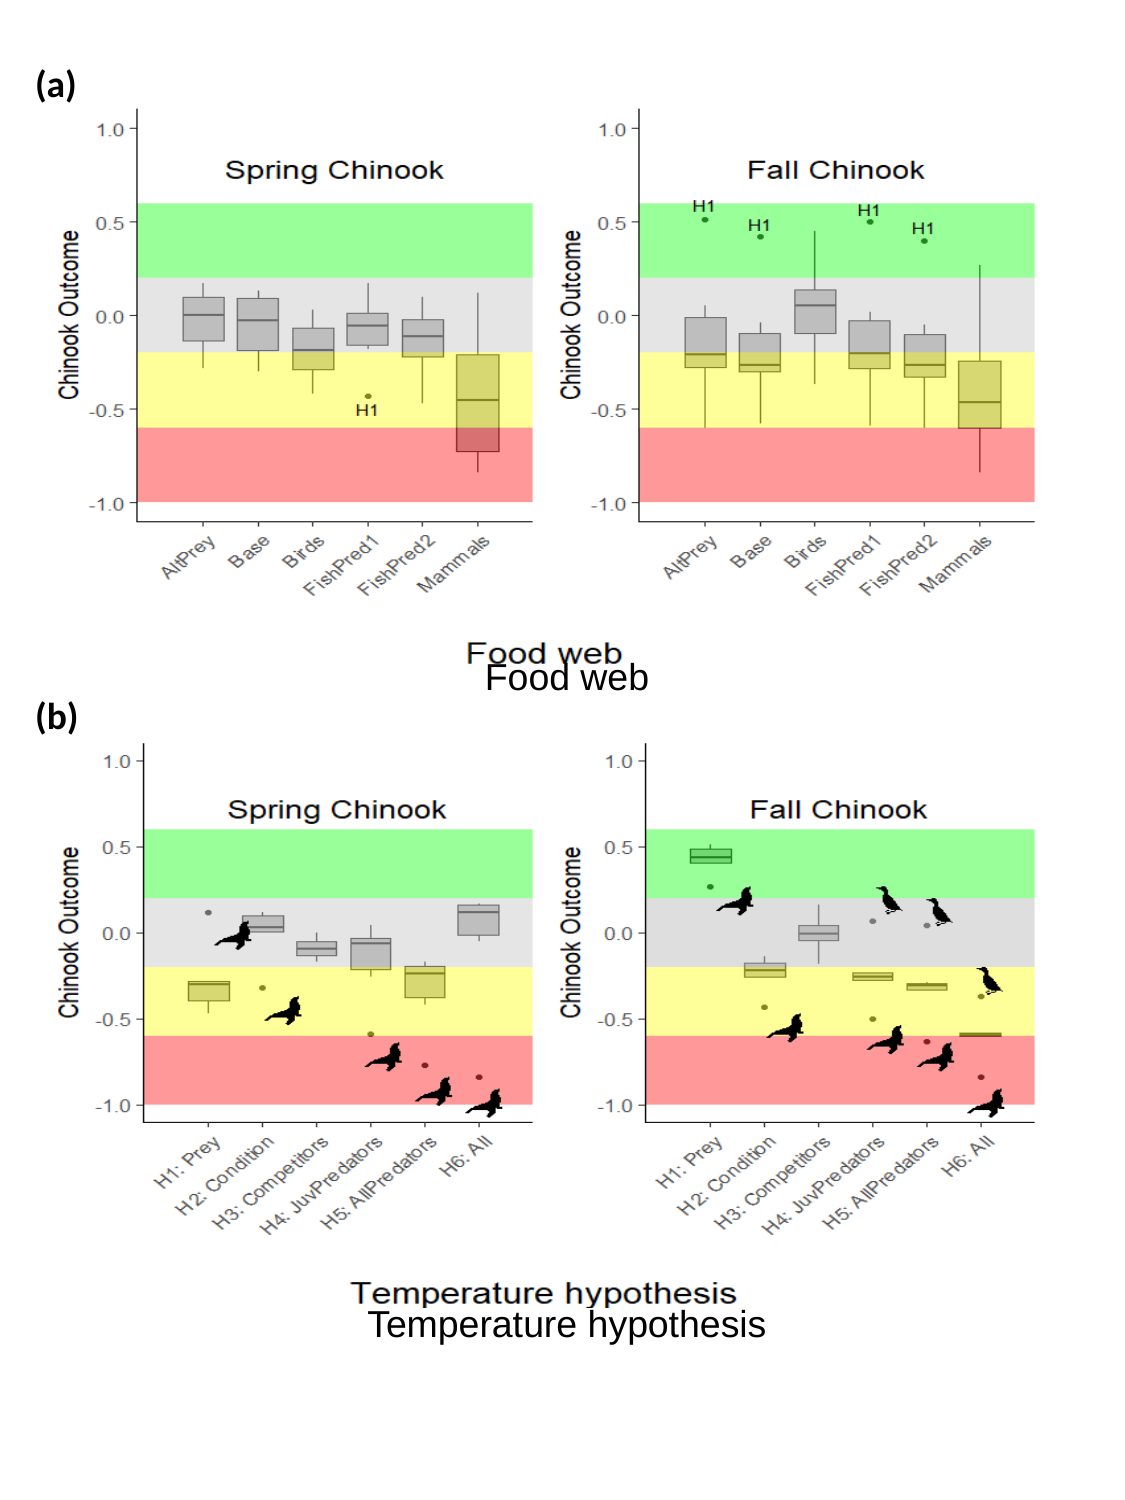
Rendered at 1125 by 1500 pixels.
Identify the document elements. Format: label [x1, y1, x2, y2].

text_box [19, 52, 1048, 1354]
